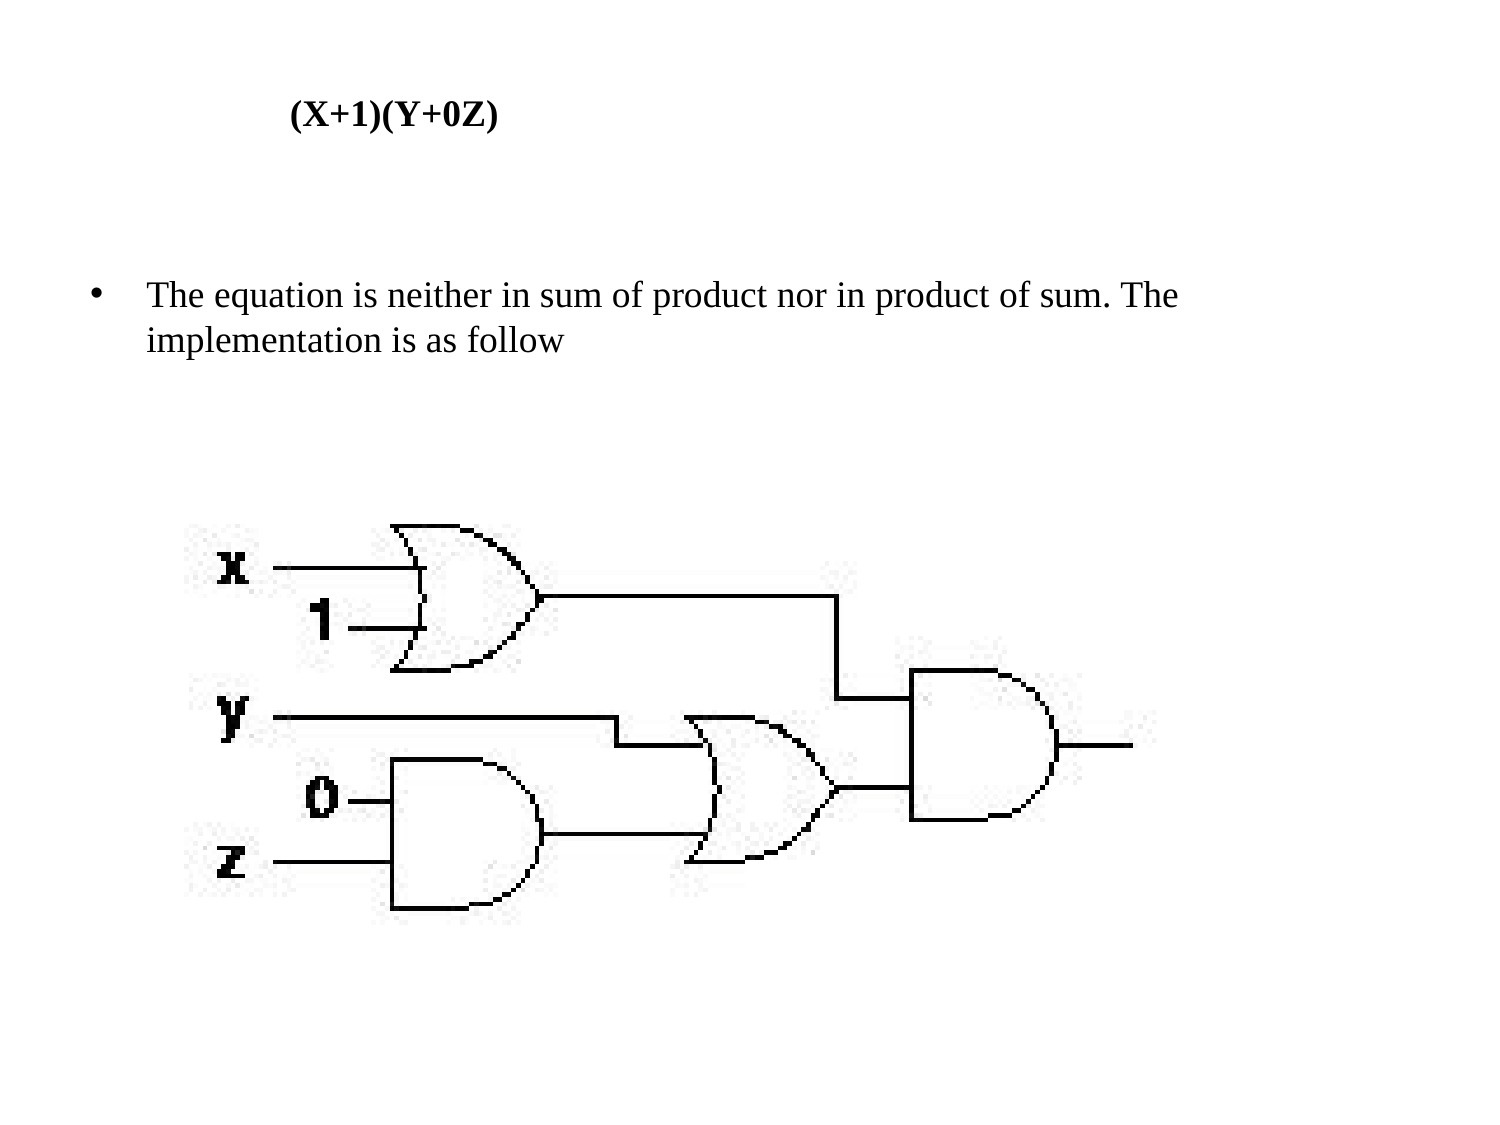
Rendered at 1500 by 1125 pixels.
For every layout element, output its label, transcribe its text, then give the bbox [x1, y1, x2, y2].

list The equation is neither in sum of product nor in product of sum. The implementation is as follow [75, 262, 1425, 1005]
picture [161, 487, 1157, 926]
text_box (X+1)(Y+0Z) [275, 81, 1125, 142]
